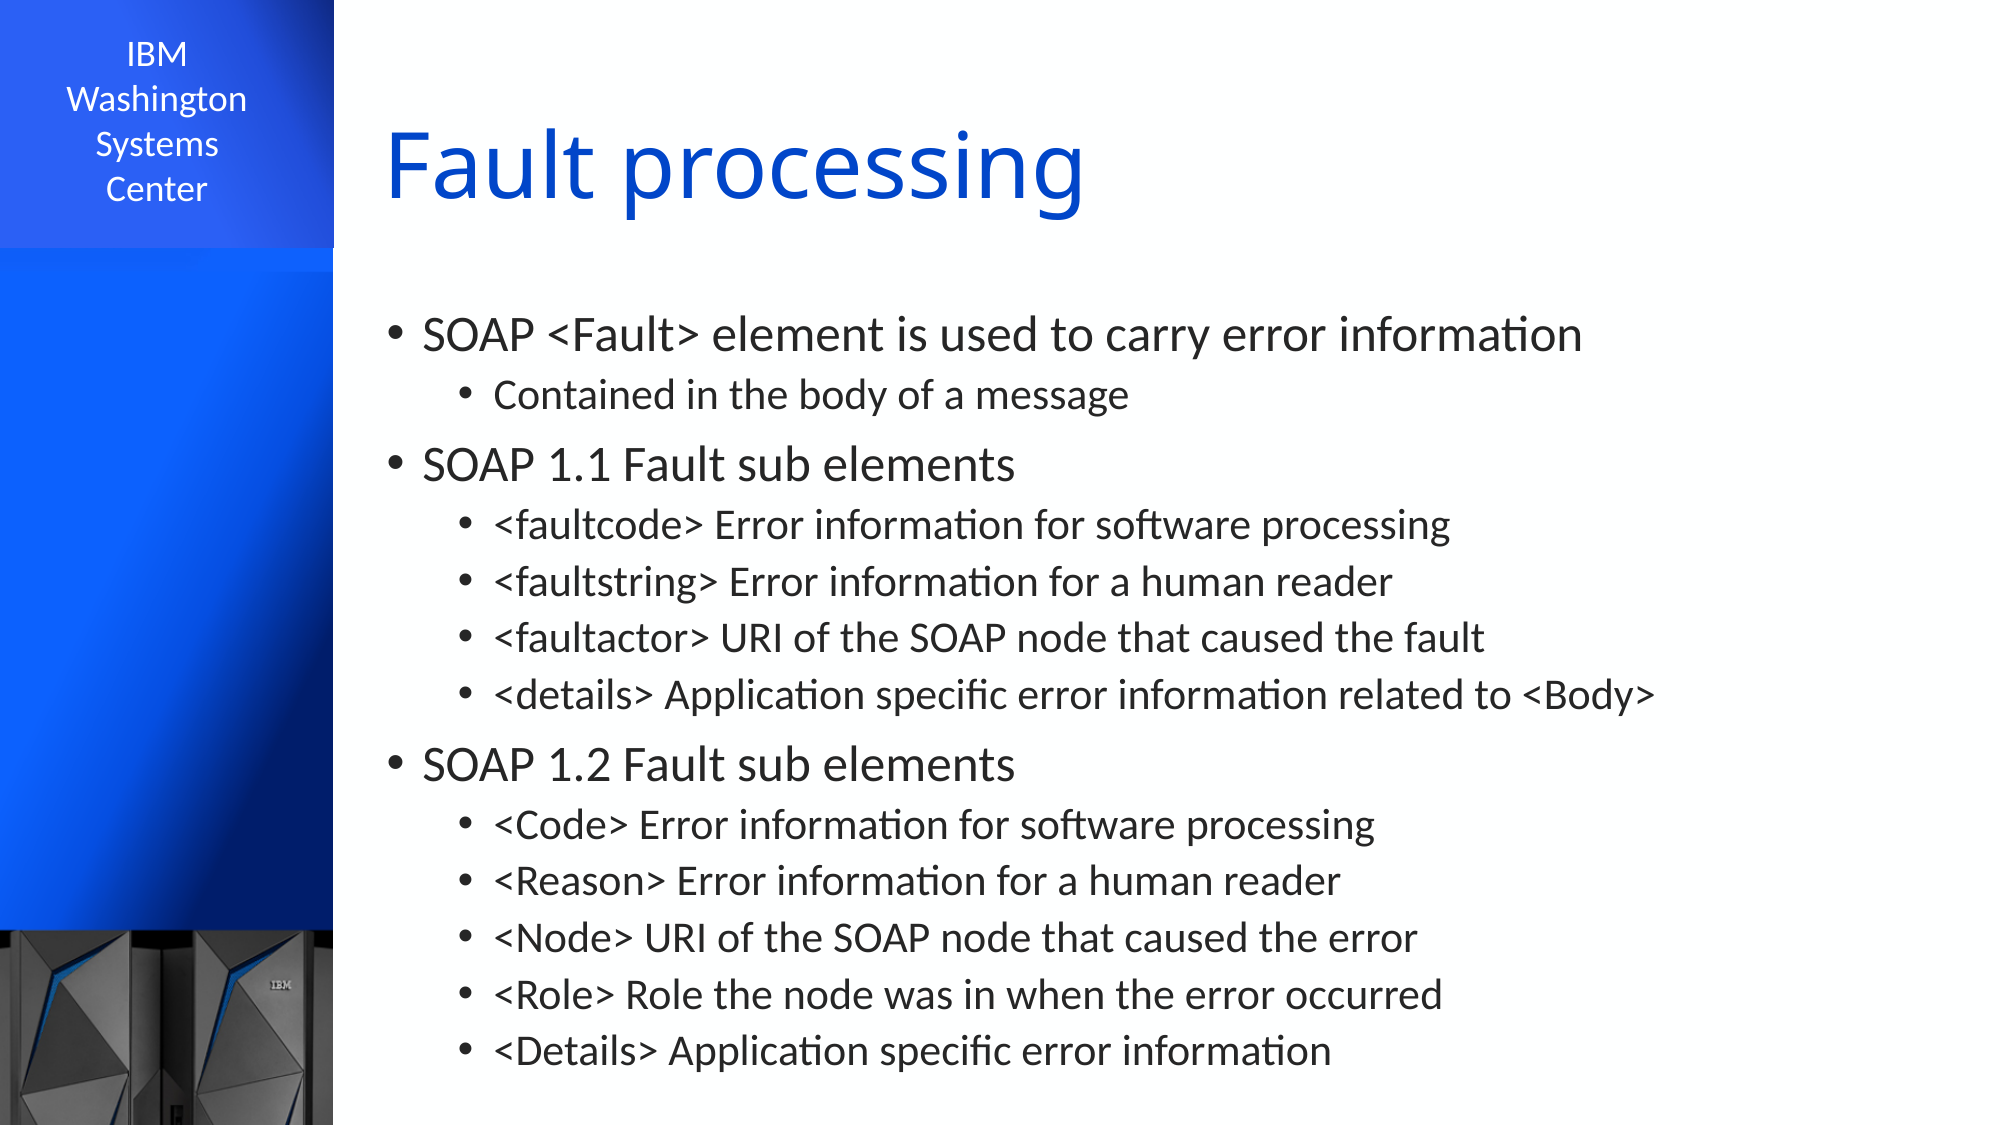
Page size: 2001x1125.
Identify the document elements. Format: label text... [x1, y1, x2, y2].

title Fault processing [368, 59, 1941, 278]
picture [0, 0, 335, 1125]
list SOAP <Fault> element is used to carry error information Contained in the body of a message SOAP 1.1 Fault sub elements <faultcode> Error information for software processing <faultstring> Error information for a human reader <faultactor> URI of the SOAP node that caused the fault <details> Application specific error information related to <Body> SOAP 1.2 Fault sub elements <Code> Error information for software processing <Reason> Error information for a human reader <Node> URI of the SOAP node that caused the error <Role> Role the node was in when the error occurred <Details> Application specific error information [371, 299, 1944, 1085]
